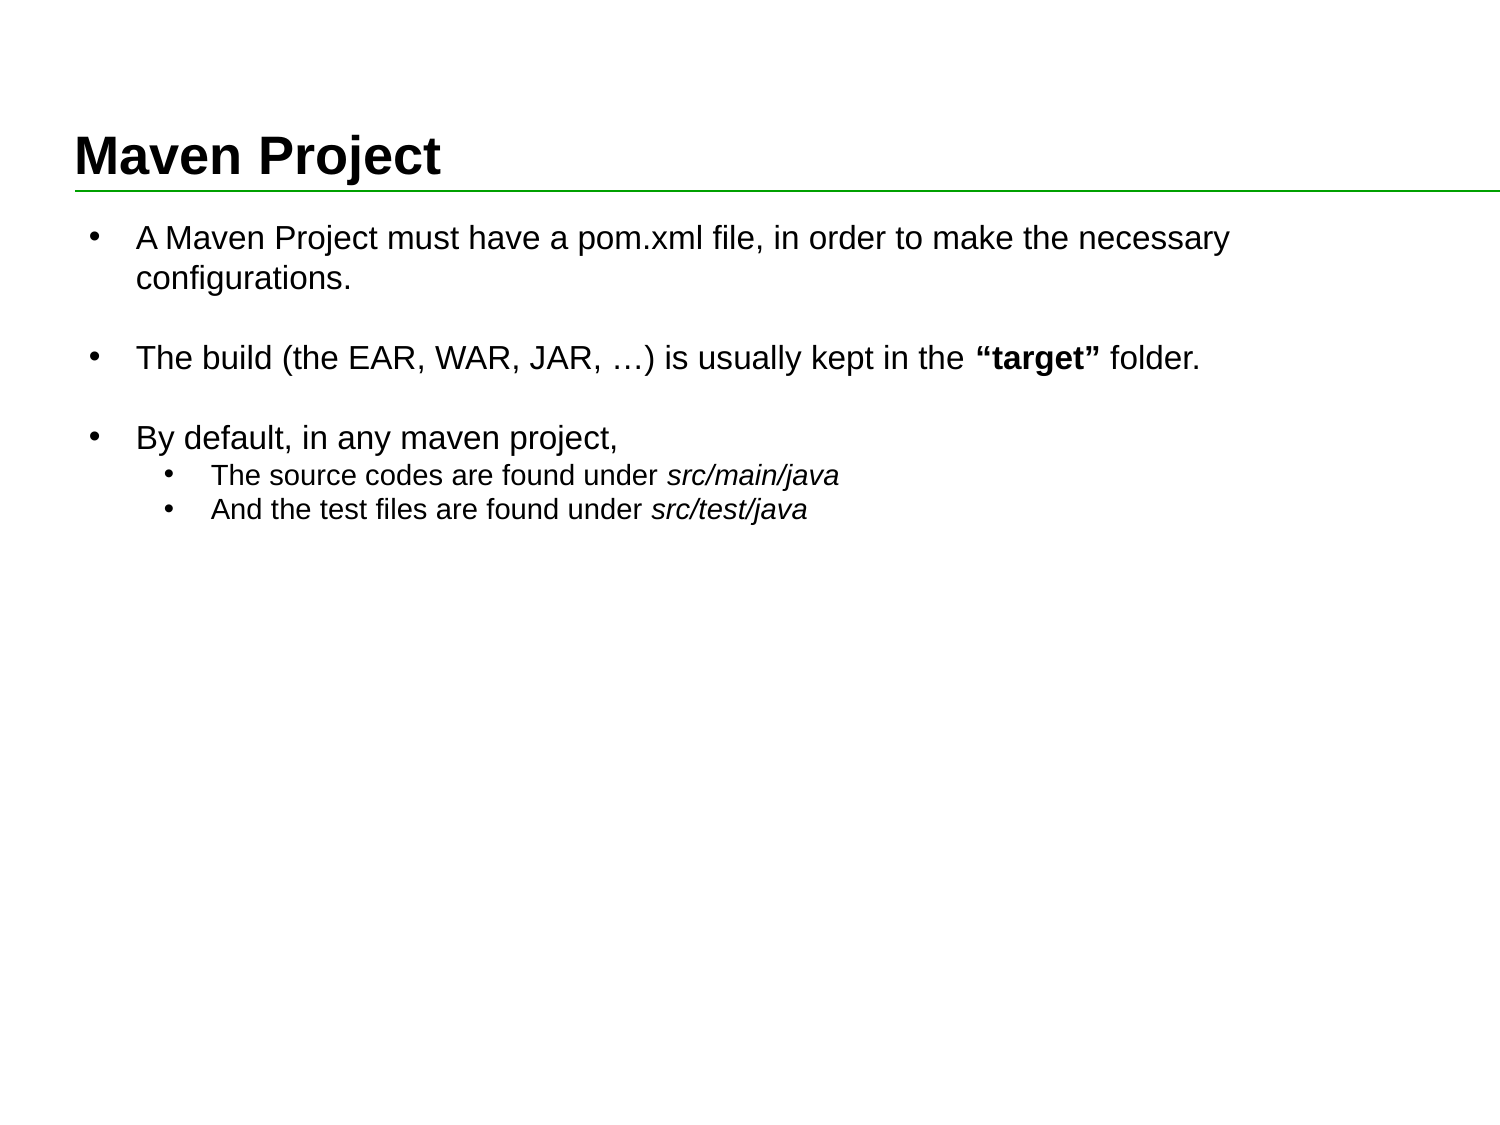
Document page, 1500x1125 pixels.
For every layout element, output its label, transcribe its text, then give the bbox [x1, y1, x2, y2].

text_box A Maven Project must have a pom.xml file, in order to make the necessary configurations. The build (the EAR, WAR, JAR, …) is usually kept in the “target” folder. By default, in any maven project, The source codes are found under src/main/java And the test files are found under src/test/java [74, 208, 1441, 569]
title Maven Project [74, 56, 1421, 186]
